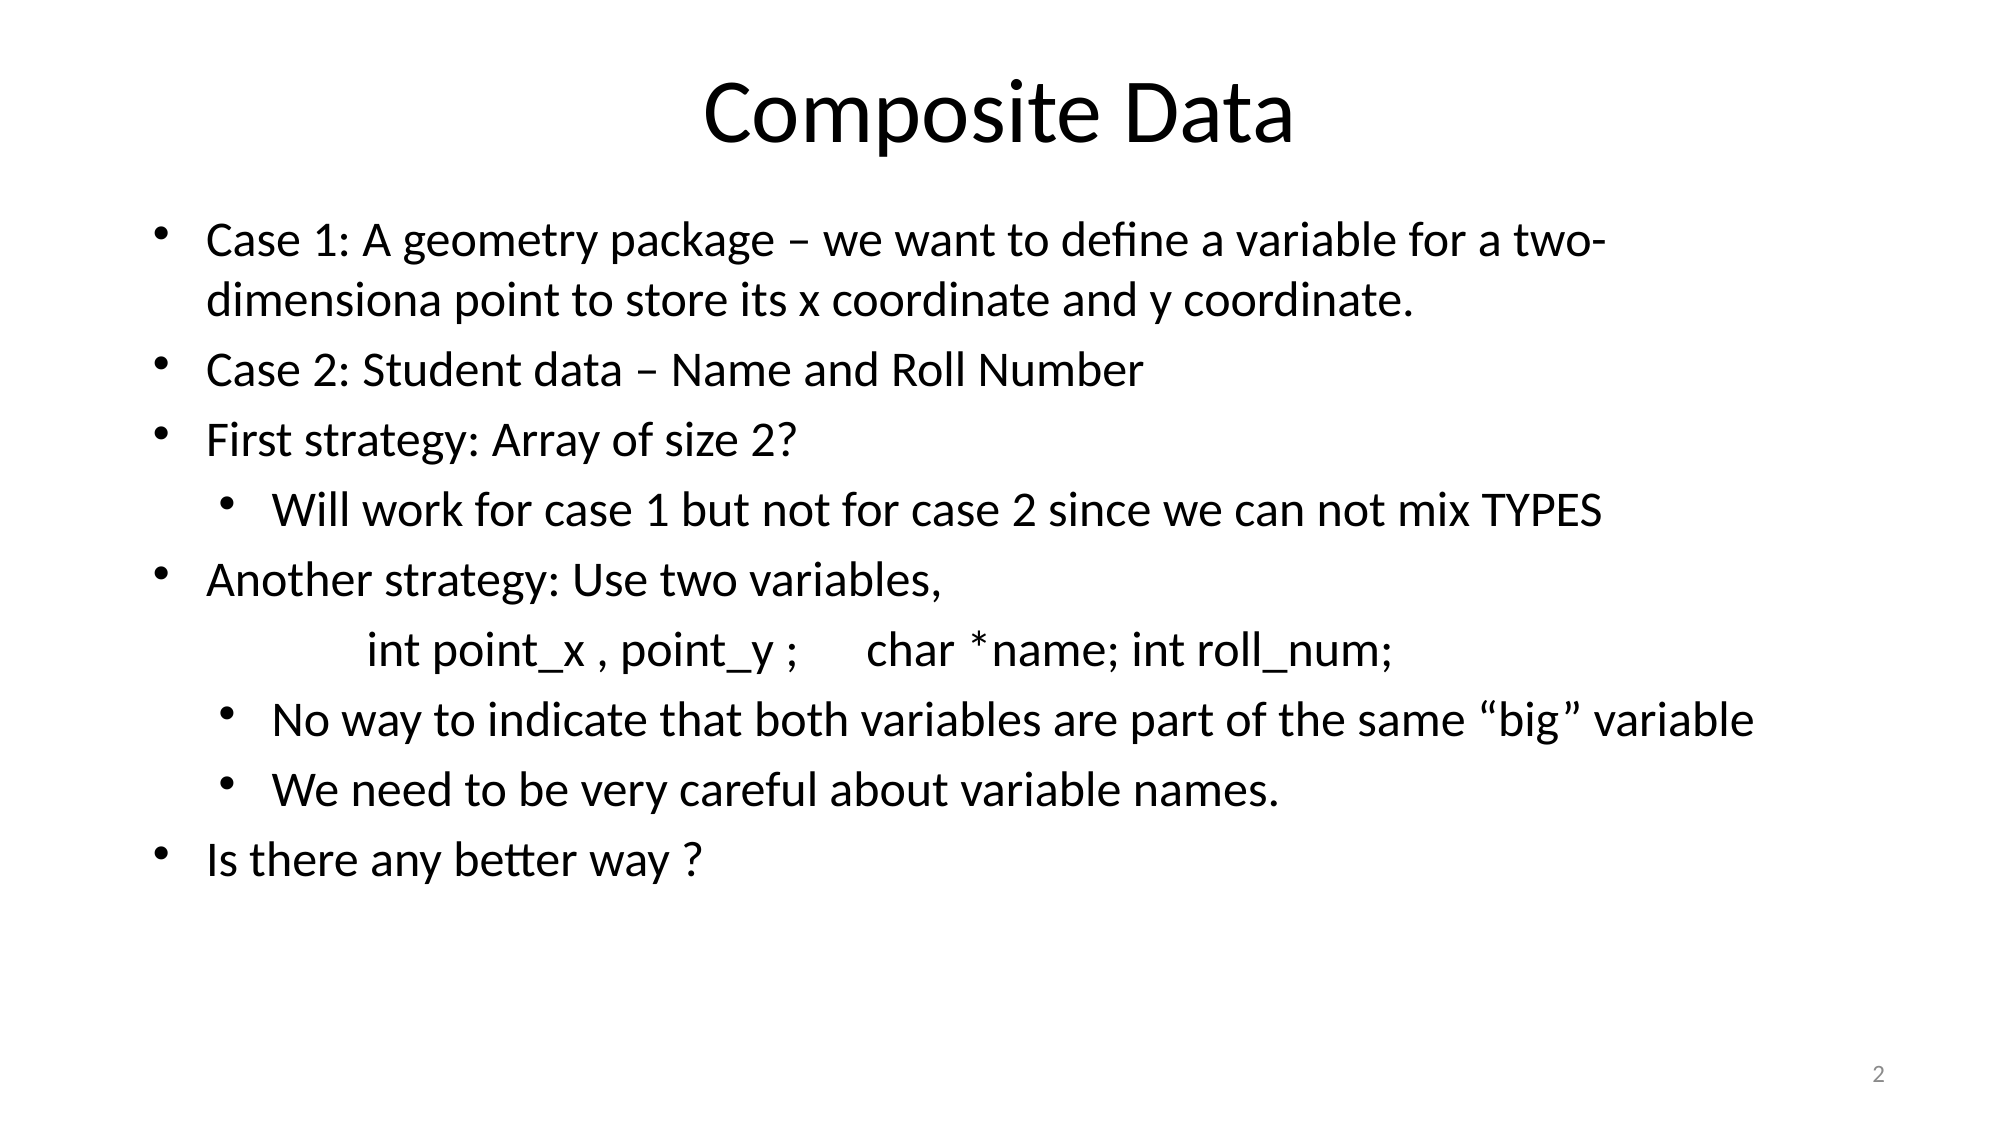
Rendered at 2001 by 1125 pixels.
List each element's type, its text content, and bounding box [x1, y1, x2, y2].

slide_number 2 [1433, 1042, 1900, 1103]
title Composite Data [324, 11, 1675, 199]
list Case 1: A geometry package – we want to define a variable for a two-dimensiona point to store its x coordinate and y coordinate. Case 2: Student data – Name and Roll Number First strategy: Array of size 2? Will work for case 1 but not for case 2 since we can not mix TYPES Another strategy: Use two variables, int point_x , point_y ; char *name; int roll_num; No way to indicate that both variables are part of the same “big” variable We need to be very careful about variable names. Is there any better way ? [120, 199, 1827, 1032]
